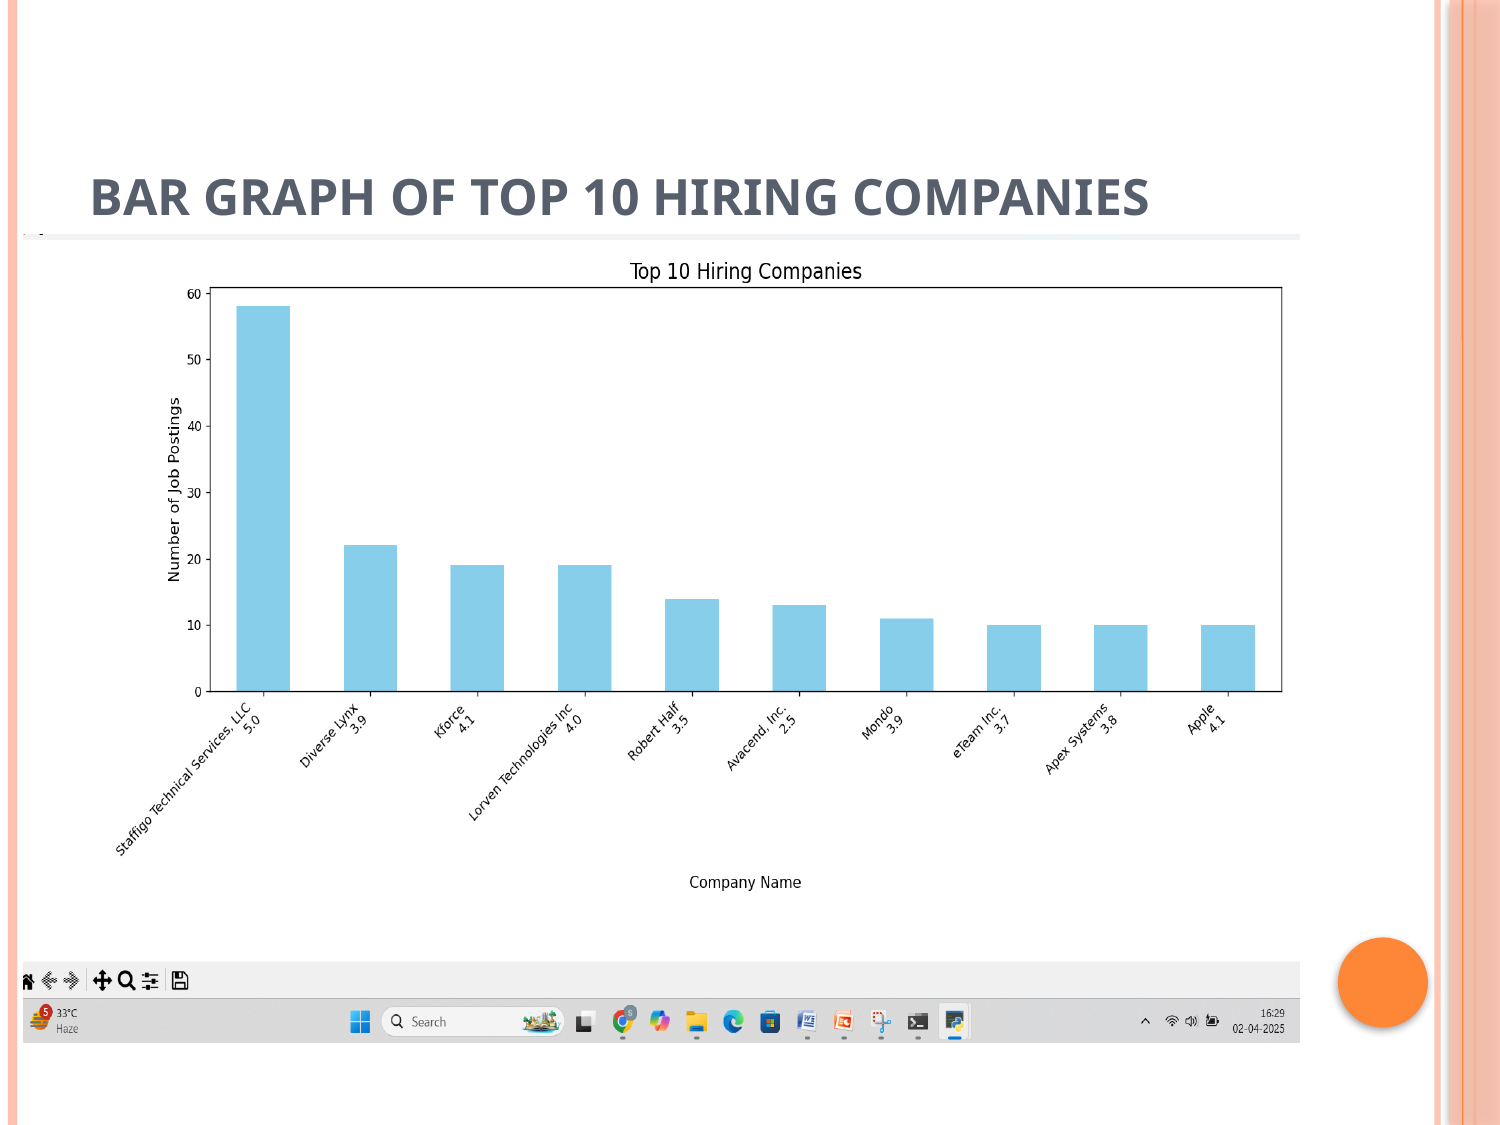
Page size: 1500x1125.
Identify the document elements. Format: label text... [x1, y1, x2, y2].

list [22, 233, 1301, 1044]
title Bar graph of top 10 hiring companies [75, 45, 1300, 232]
